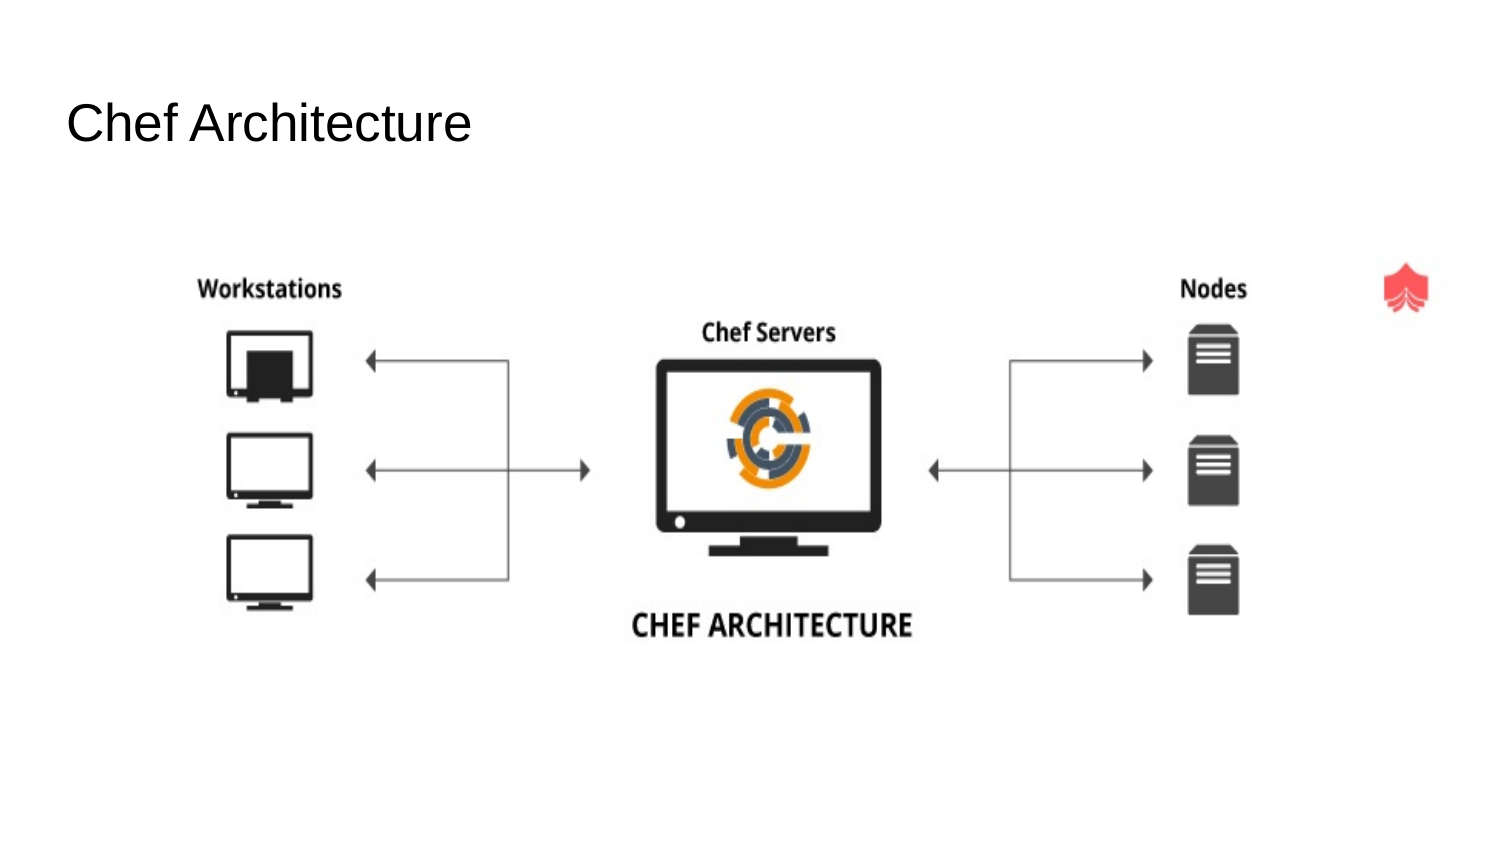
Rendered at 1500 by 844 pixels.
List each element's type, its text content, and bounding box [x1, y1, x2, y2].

title Chef Architecture [51, 72, 1449, 167]
picture [96, 248, 1450, 676]
